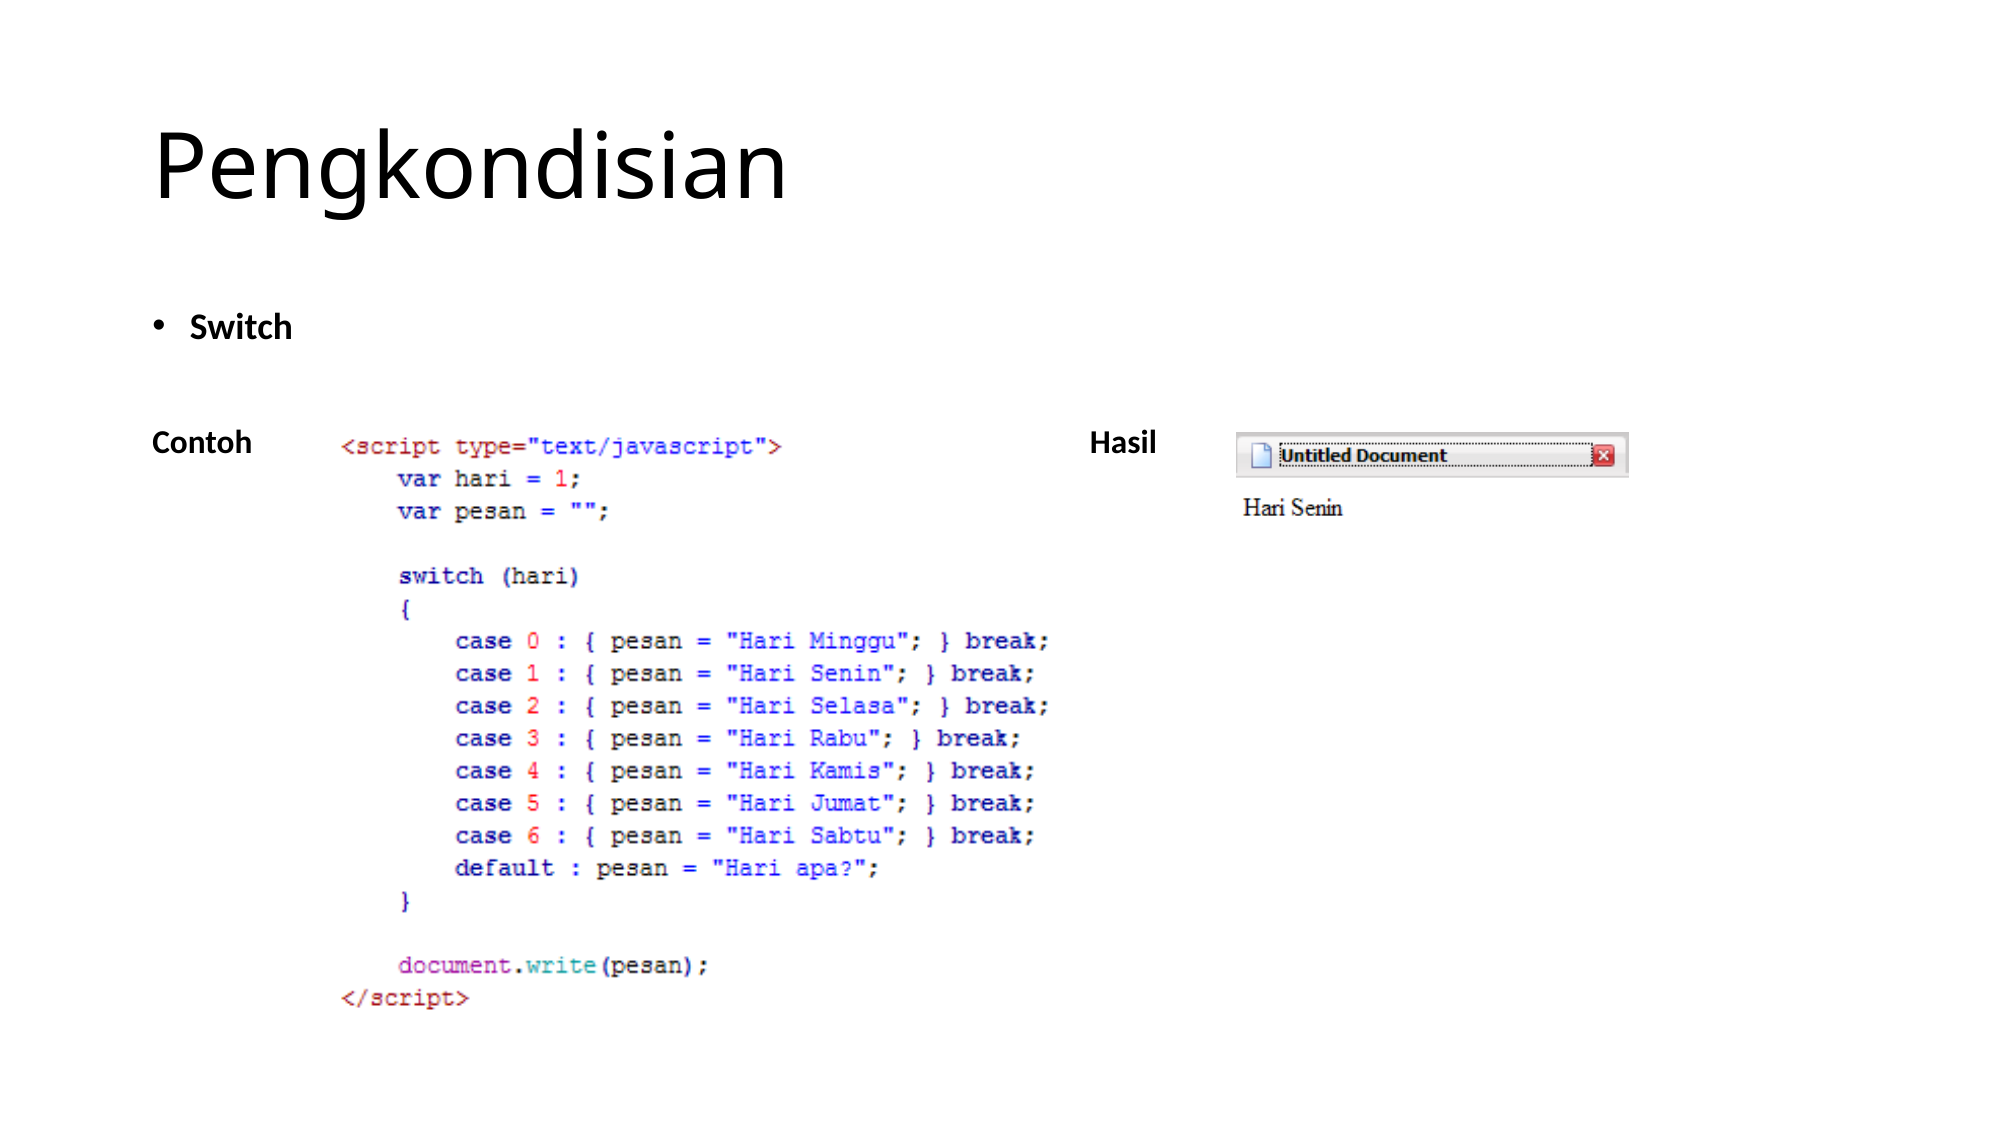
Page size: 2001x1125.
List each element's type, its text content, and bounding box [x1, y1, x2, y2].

title Pengkondisian [137, 59, 1863, 278]
picture [1236, 432, 1629, 535]
picture [338, 432, 1060, 1016]
list Switch Contoh Hasil [137, 299, 1863, 1014]
